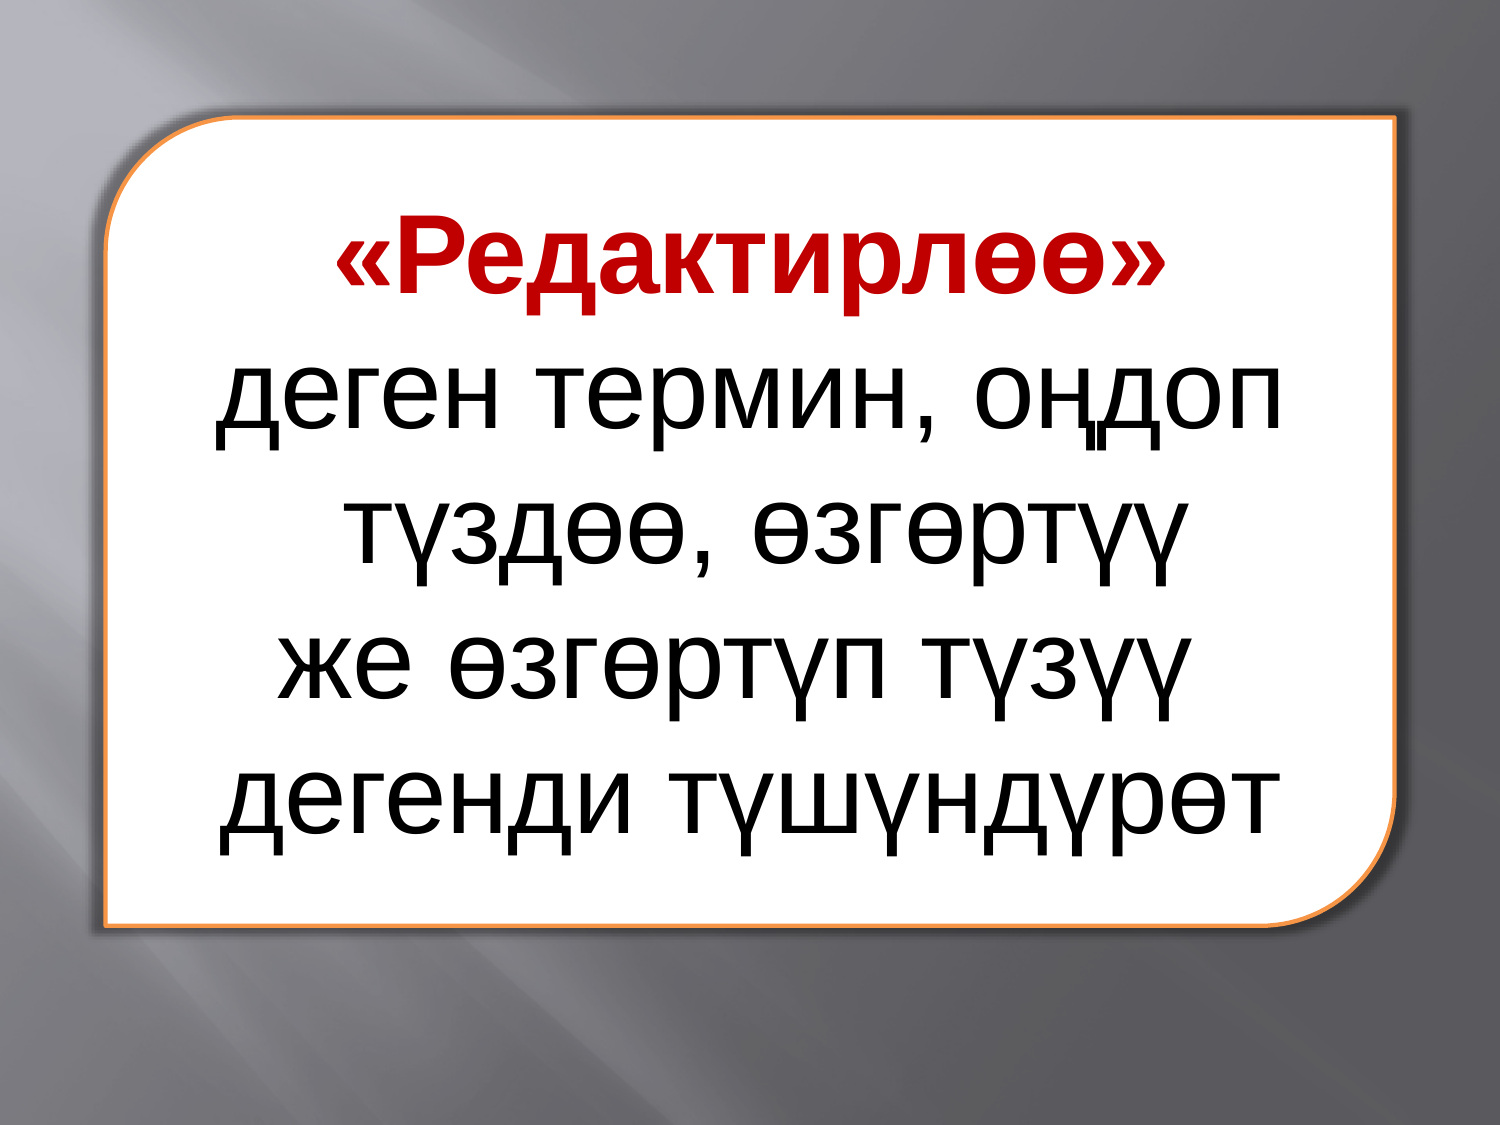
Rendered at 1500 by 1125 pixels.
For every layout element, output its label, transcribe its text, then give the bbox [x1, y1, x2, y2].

text_box [105, 117, 1395, 926]
text_box «Редактирлөө» деген термин, оңдоп түздөө, өзгөртүү же өзгөртүп түзүү дегенди түшүндүрөт [209, 178, 1291, 857]
text_box [79, 96, 1421, 947]
